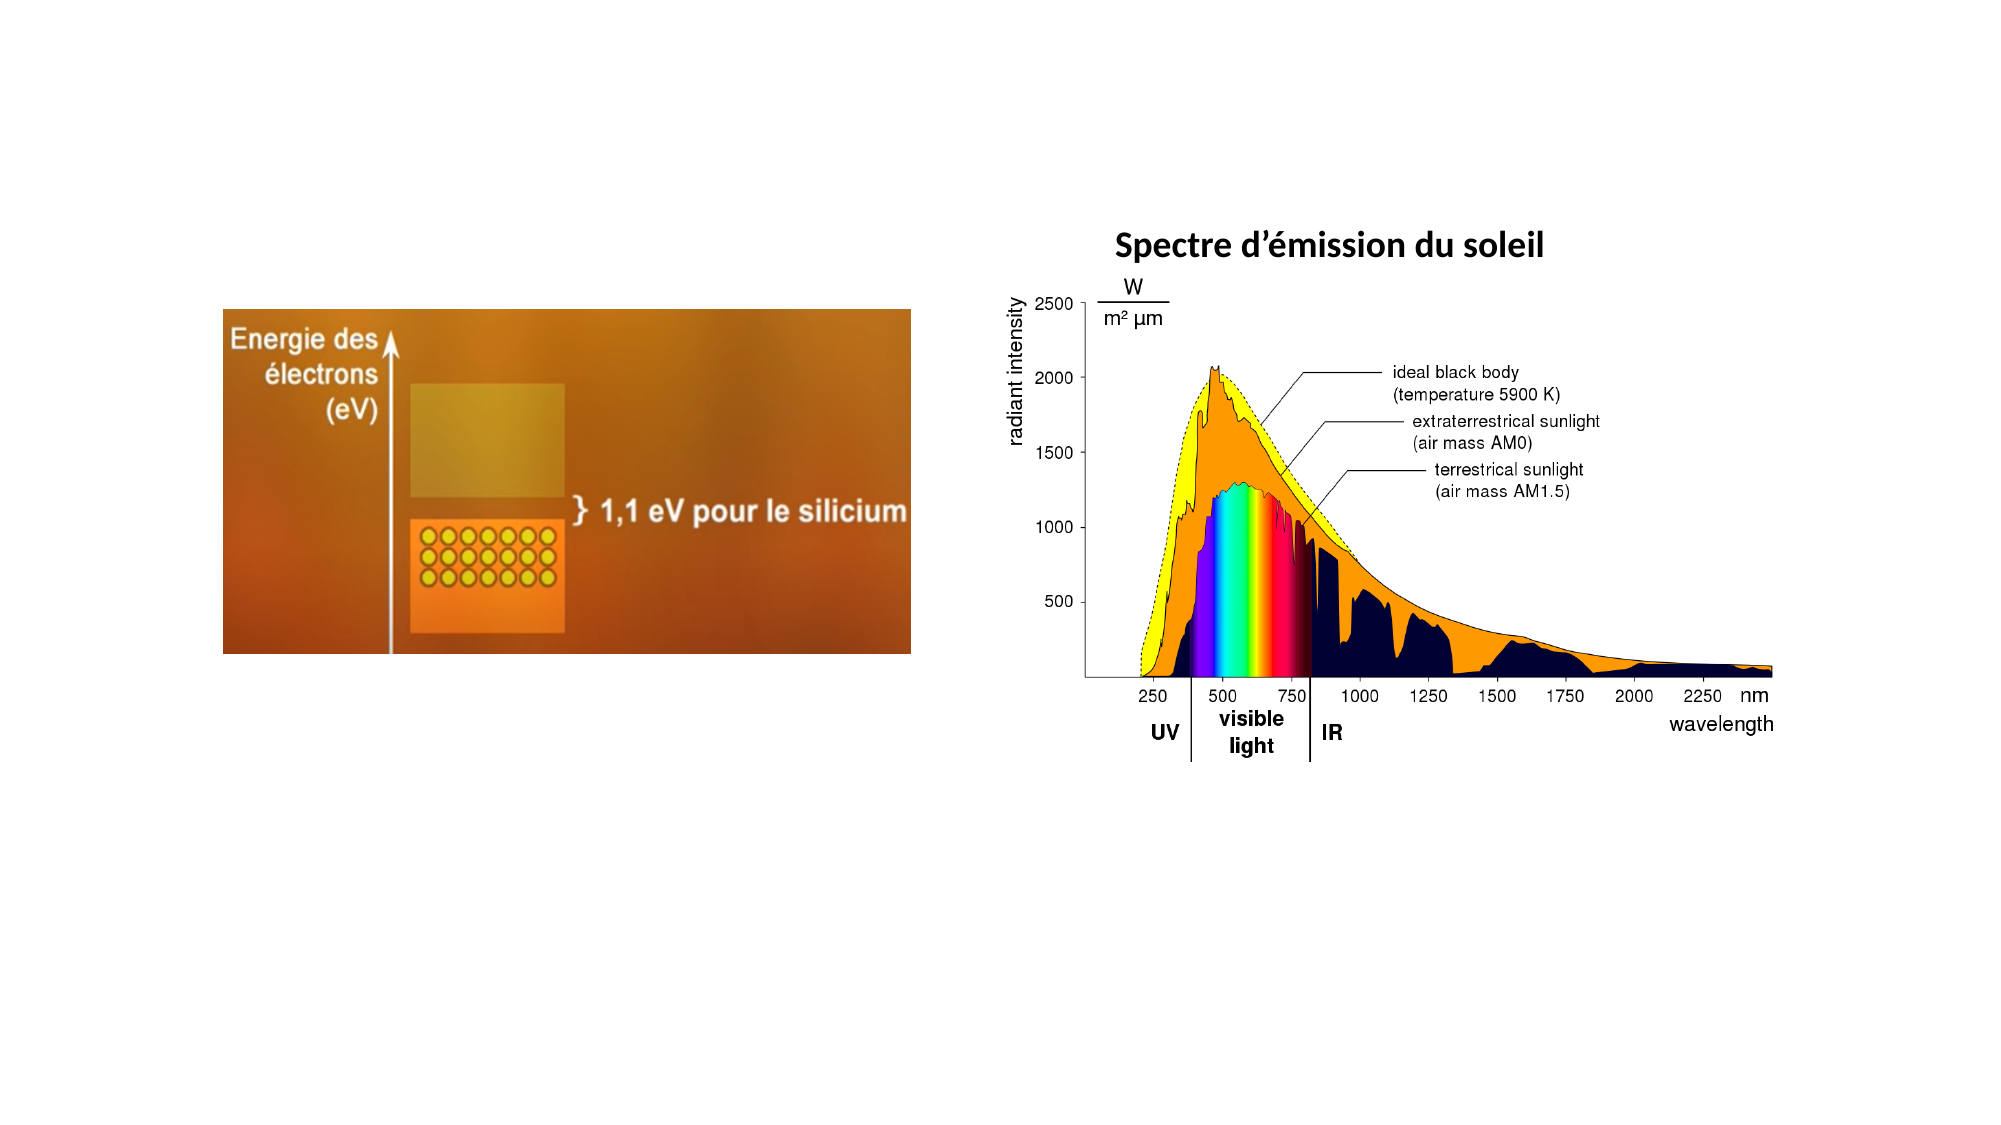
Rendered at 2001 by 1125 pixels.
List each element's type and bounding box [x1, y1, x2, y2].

picture [223, 309, 911, 654]
text_box [999, 213, 1819, 762]
